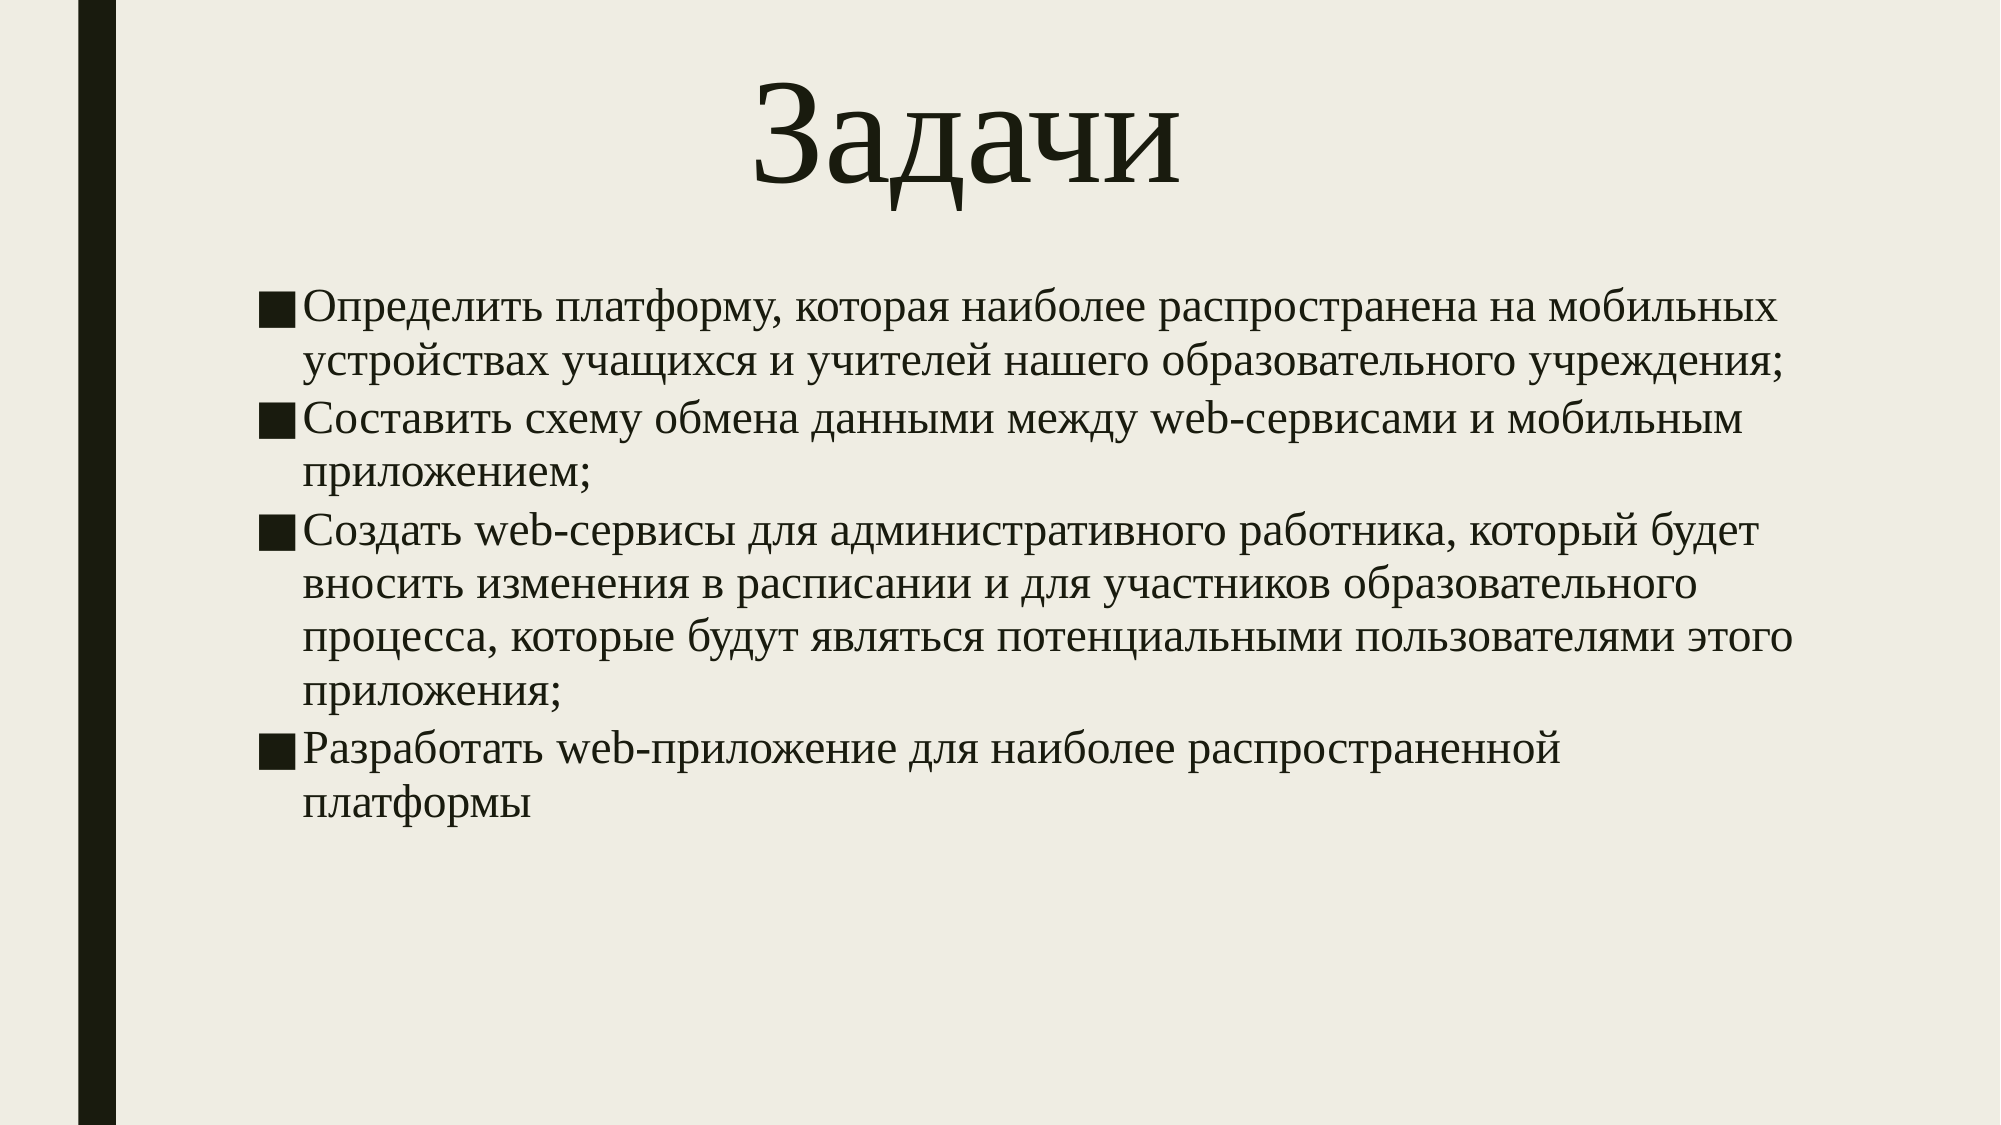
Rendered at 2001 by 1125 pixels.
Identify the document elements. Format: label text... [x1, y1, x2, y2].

title Задачи [178, 46, 1754, 291]
list Определить платформу, которая наиболее распространена на мобильных устройствах учащихся и учителей нашего образовательного учреждения; Составить схему обмена данными между web-сервисами и мобильным приложением; Создать web-сервисы для административного работника, который будет вносить изменения в расписании и для участников образовательного процесса, которые будут являться потенциальными пользователями этого приложения; Разработать web-приложение для наиболее распространенной платформы [239, 271, 1815, 859]
